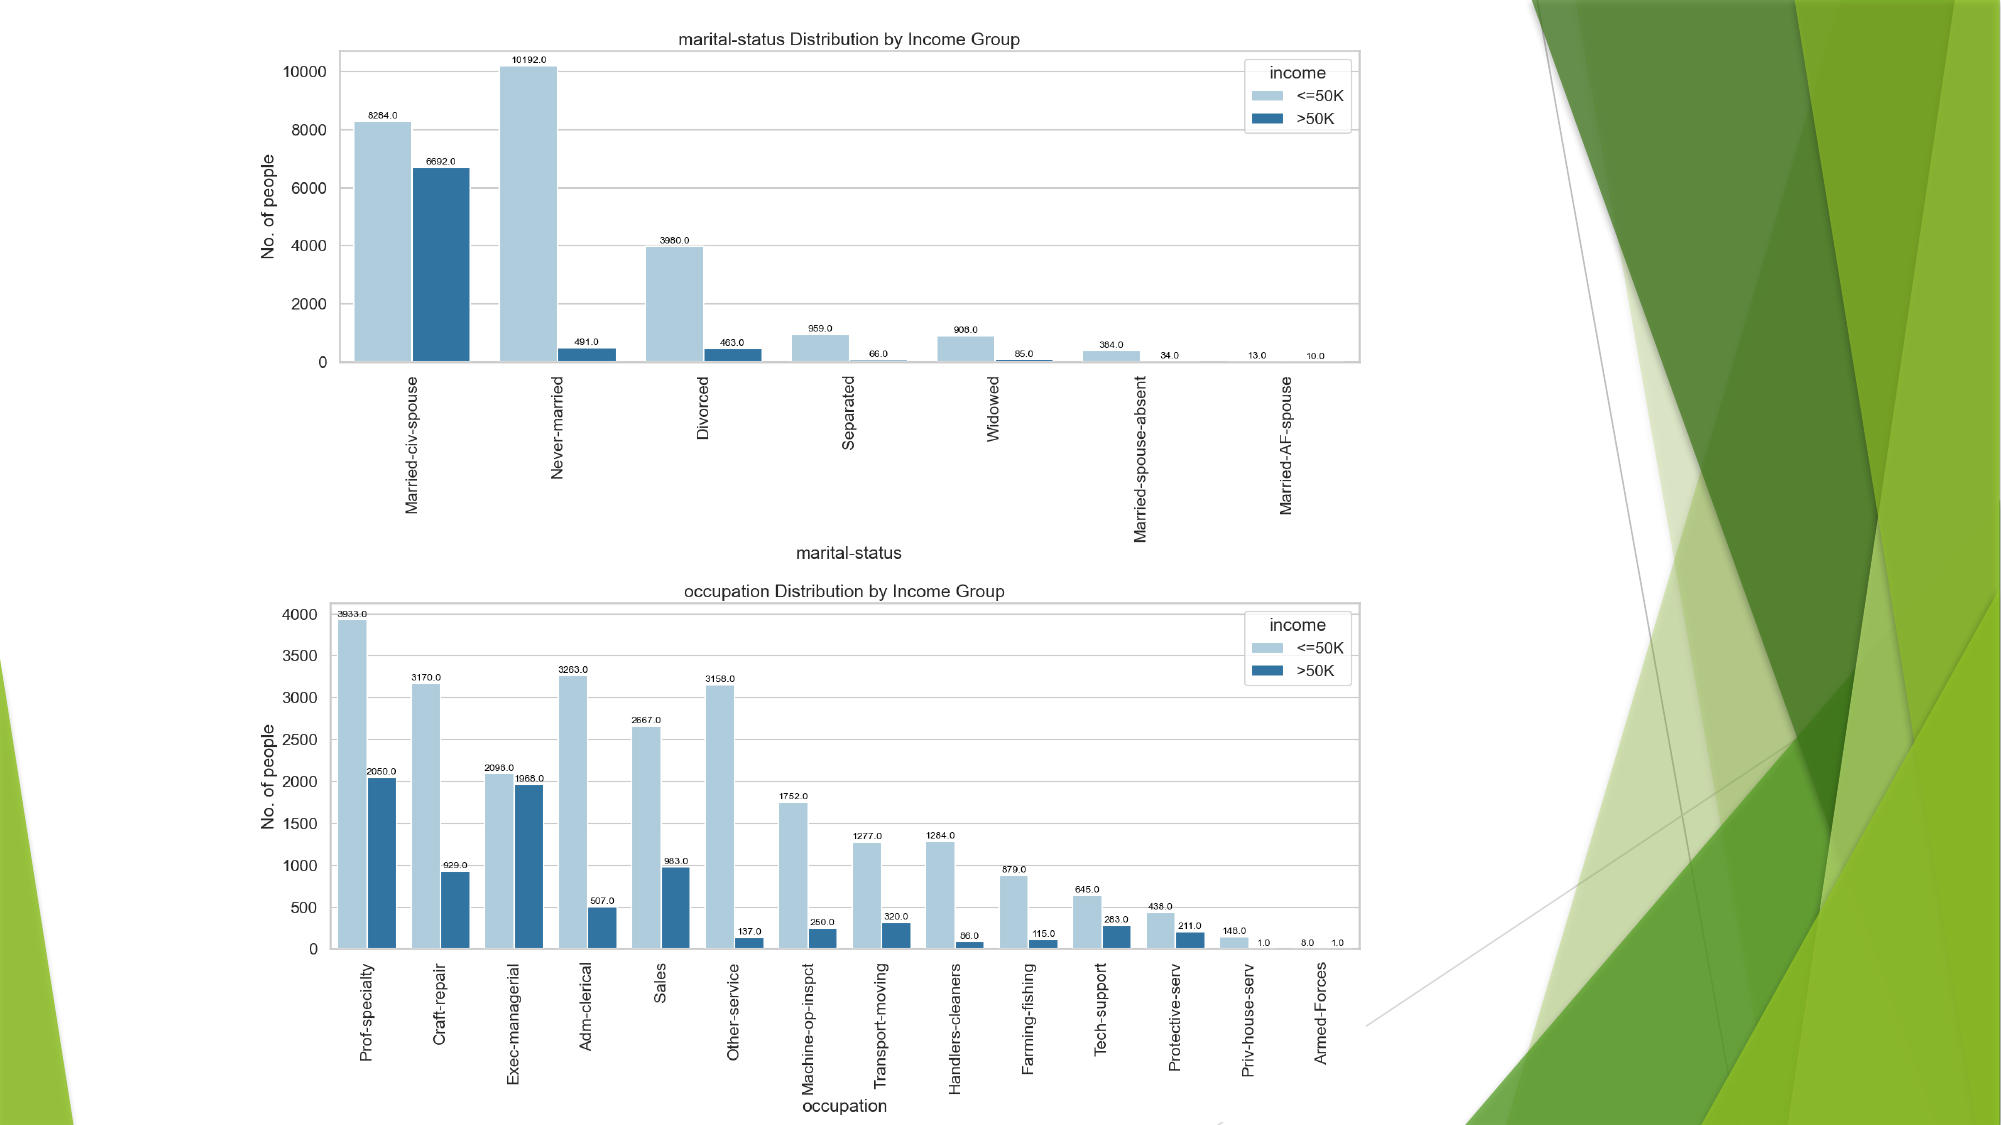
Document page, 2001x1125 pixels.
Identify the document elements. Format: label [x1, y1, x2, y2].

picture [254, 25, 1367, 570]
picture [254, 577, 1367, 1122]
